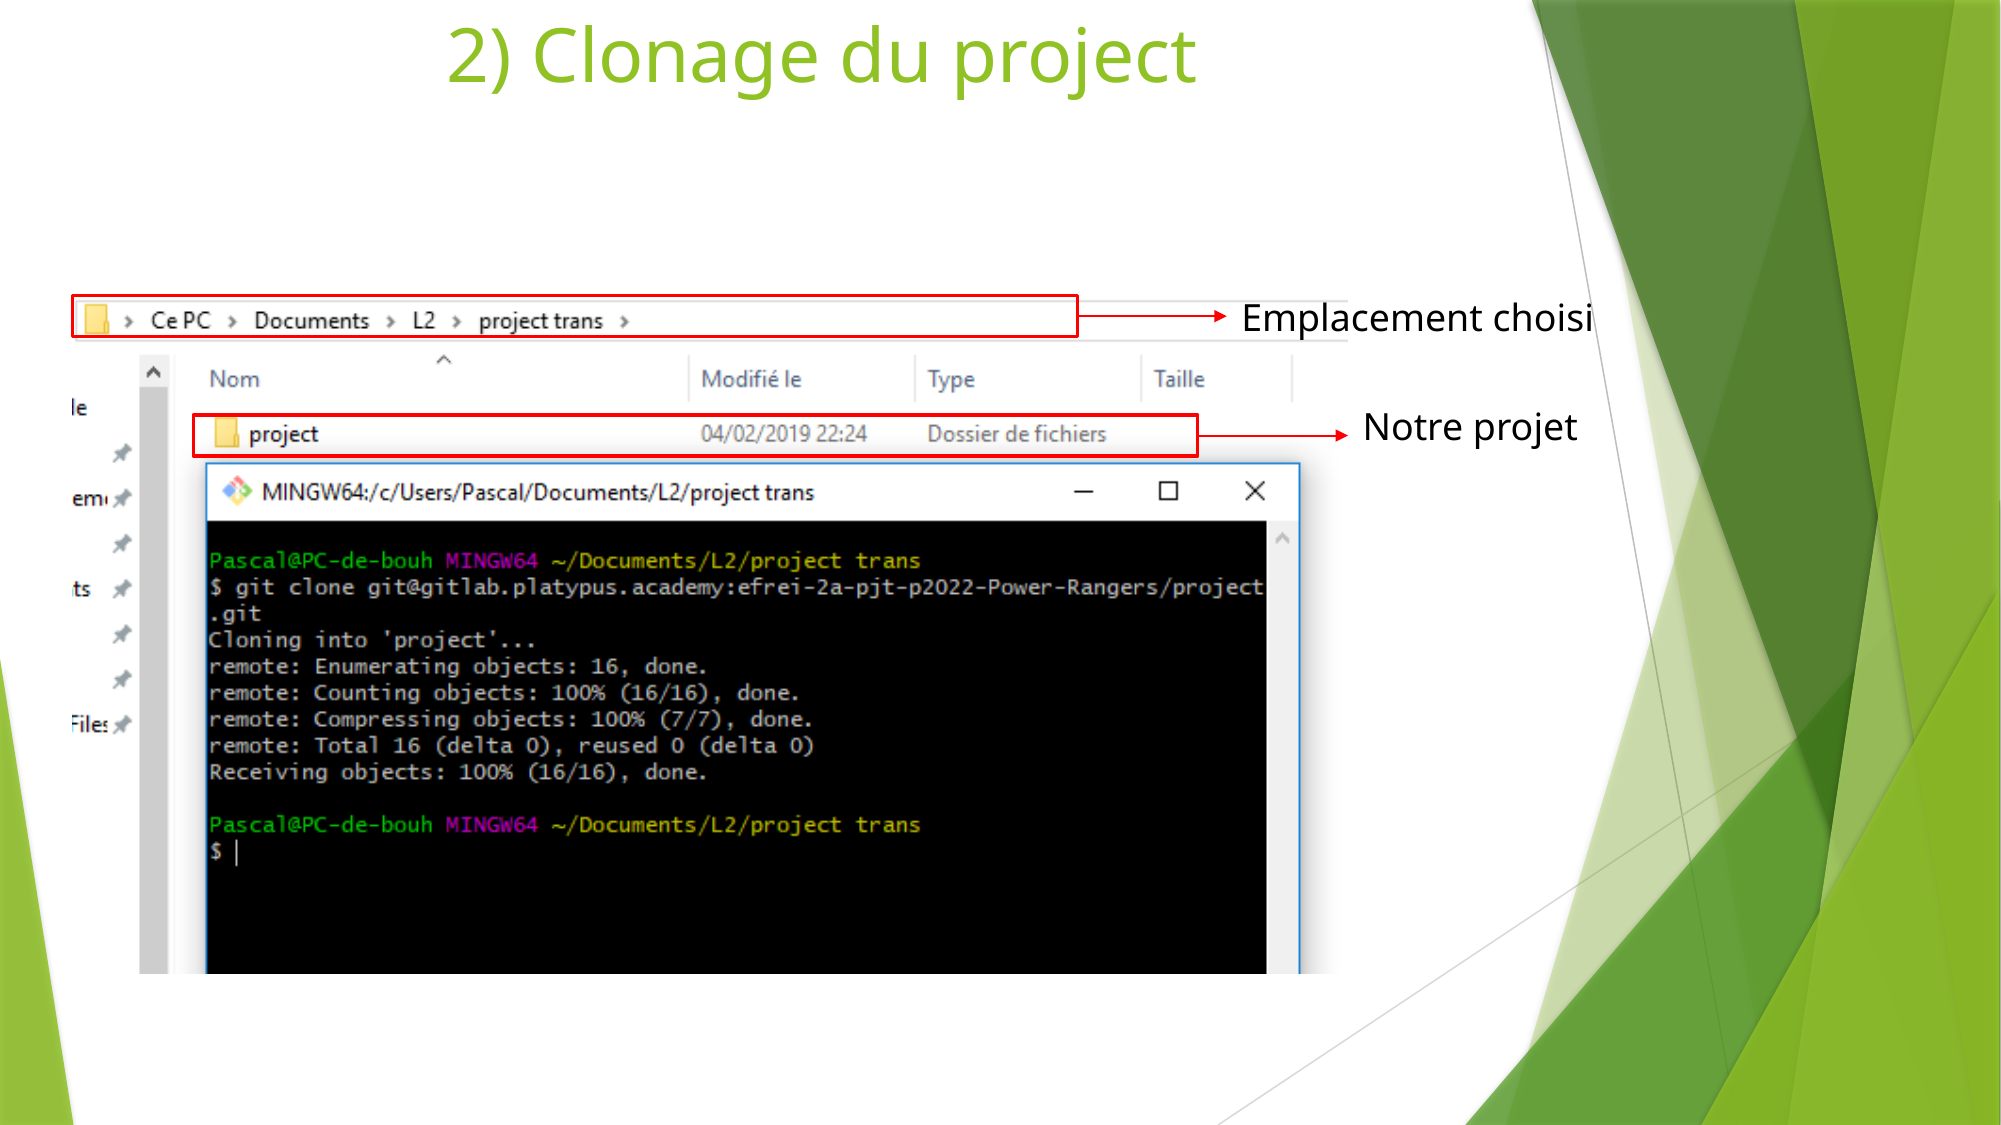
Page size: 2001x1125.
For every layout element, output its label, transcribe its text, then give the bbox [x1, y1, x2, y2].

picture [71, 295, 1349, 975]
text_box Emplacement choisi [1226, 287, 1671, 347]
title 2) Clonage du project [431, 0, 1348, 135]
text_box Notre projet [1354, 395, 1671, 456]
